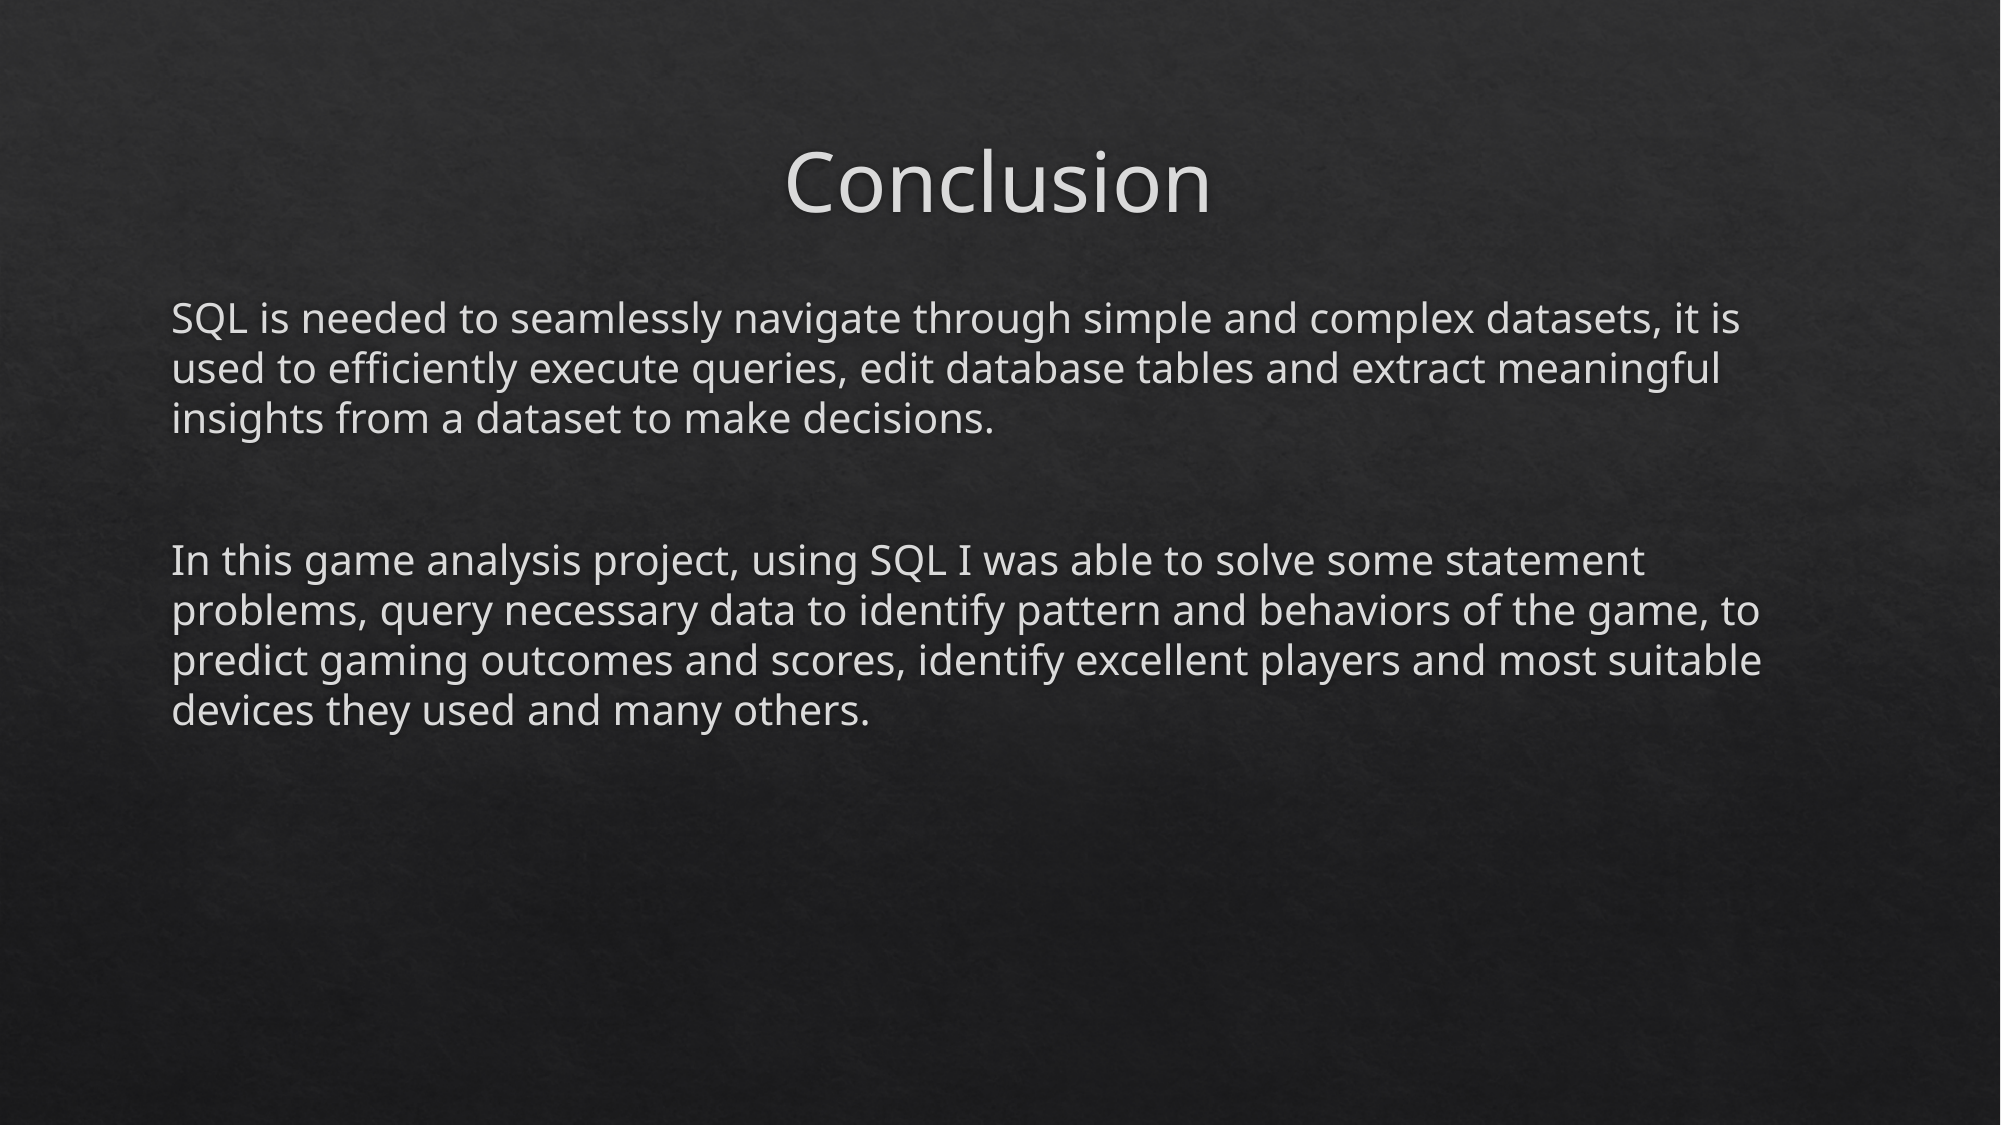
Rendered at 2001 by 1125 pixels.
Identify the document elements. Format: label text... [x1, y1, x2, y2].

title Conclusion [149, 99, 1849, 260]
list SQL is needed to seamlessly navigate through simple and complex datasets, it is used to efficiently execute queries, edit database tables and extract meaningful insights from a dataset to make decisions. In this game analysis project, using SQL I was able to solve some statement problems, query necessary data to identify pattern and behaviors of the game, to predict gaming outcomes and scores, identify excellent players and most suitable devices they used and many others. [149, 284, 1849, 950]
